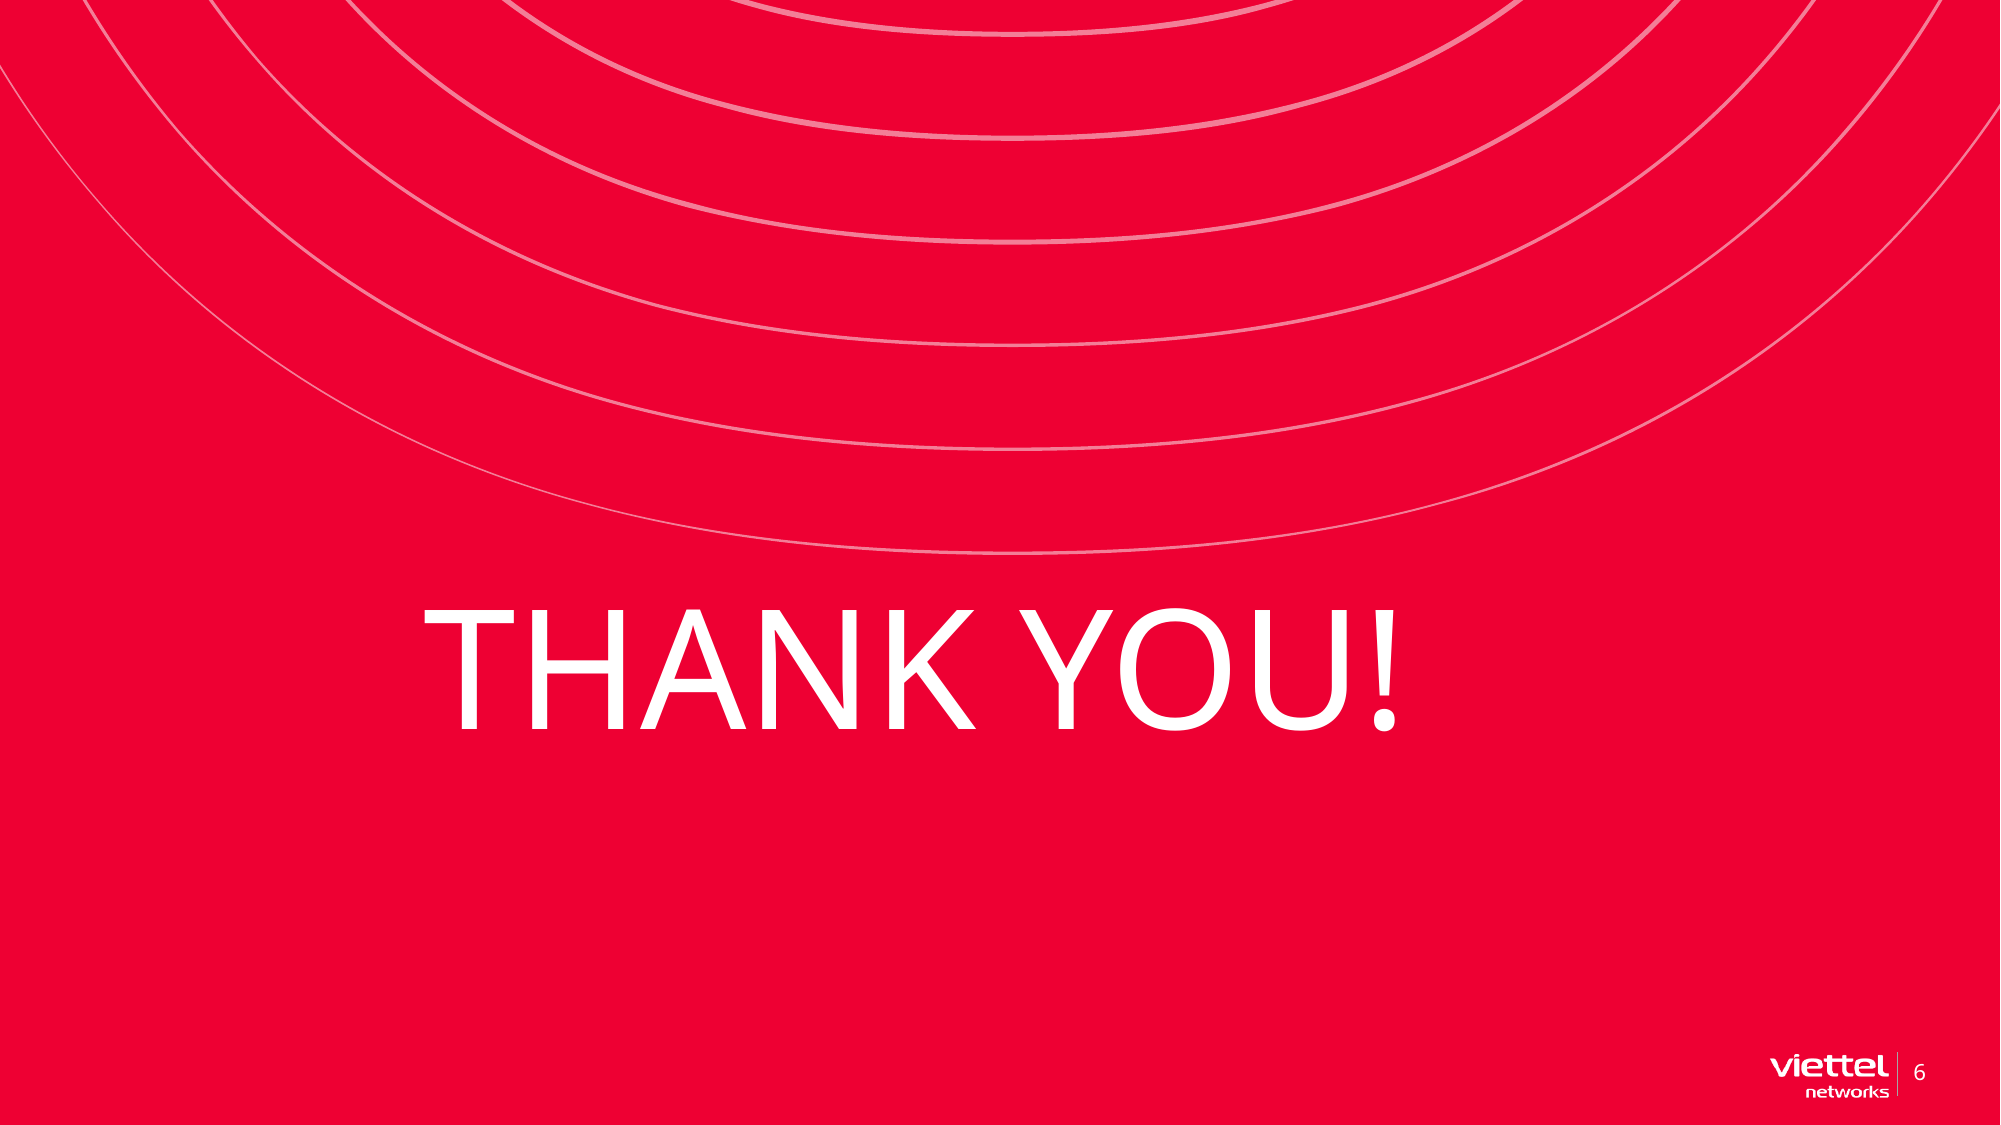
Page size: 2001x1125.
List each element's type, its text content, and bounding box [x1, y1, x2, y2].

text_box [1757, 1044, 1950, 1114]
picture [0, 0, 2000, 550]
text_box THANK YOU! [409, 550, 2000, 771]
